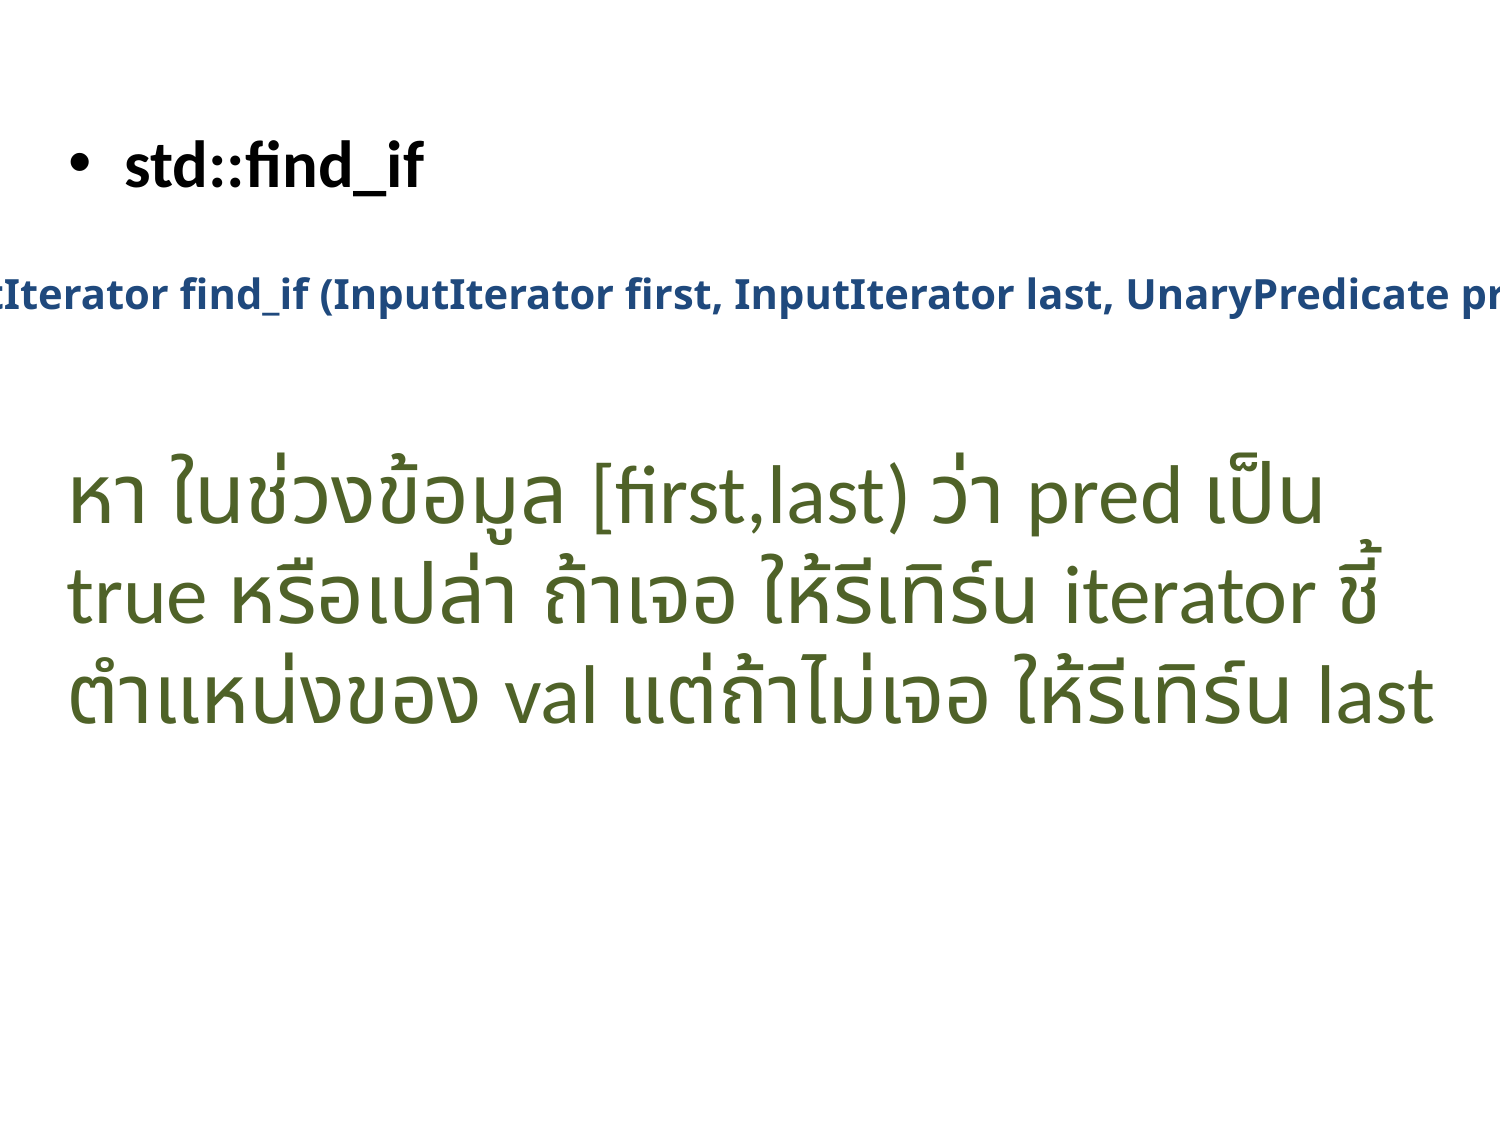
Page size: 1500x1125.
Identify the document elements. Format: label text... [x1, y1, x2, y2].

list std::find_if [53, 113, 1404, 232]
text_box หา ในช่วงข้อมูล [first,last) ว่า pred เป็น true หรือเปล่า ถ้าเจอ ให้รีเทิร์น iterator ชี้ตำแหน่งของ val แต่ถ้าไม่เจอ ให้รีเทิร์น last [51, 432, 1465, 748]
text_box InputIterator find_if (InputIterator first, InputIterator last, UnaryPredicate pred) [0, 260, 1500, 326]
